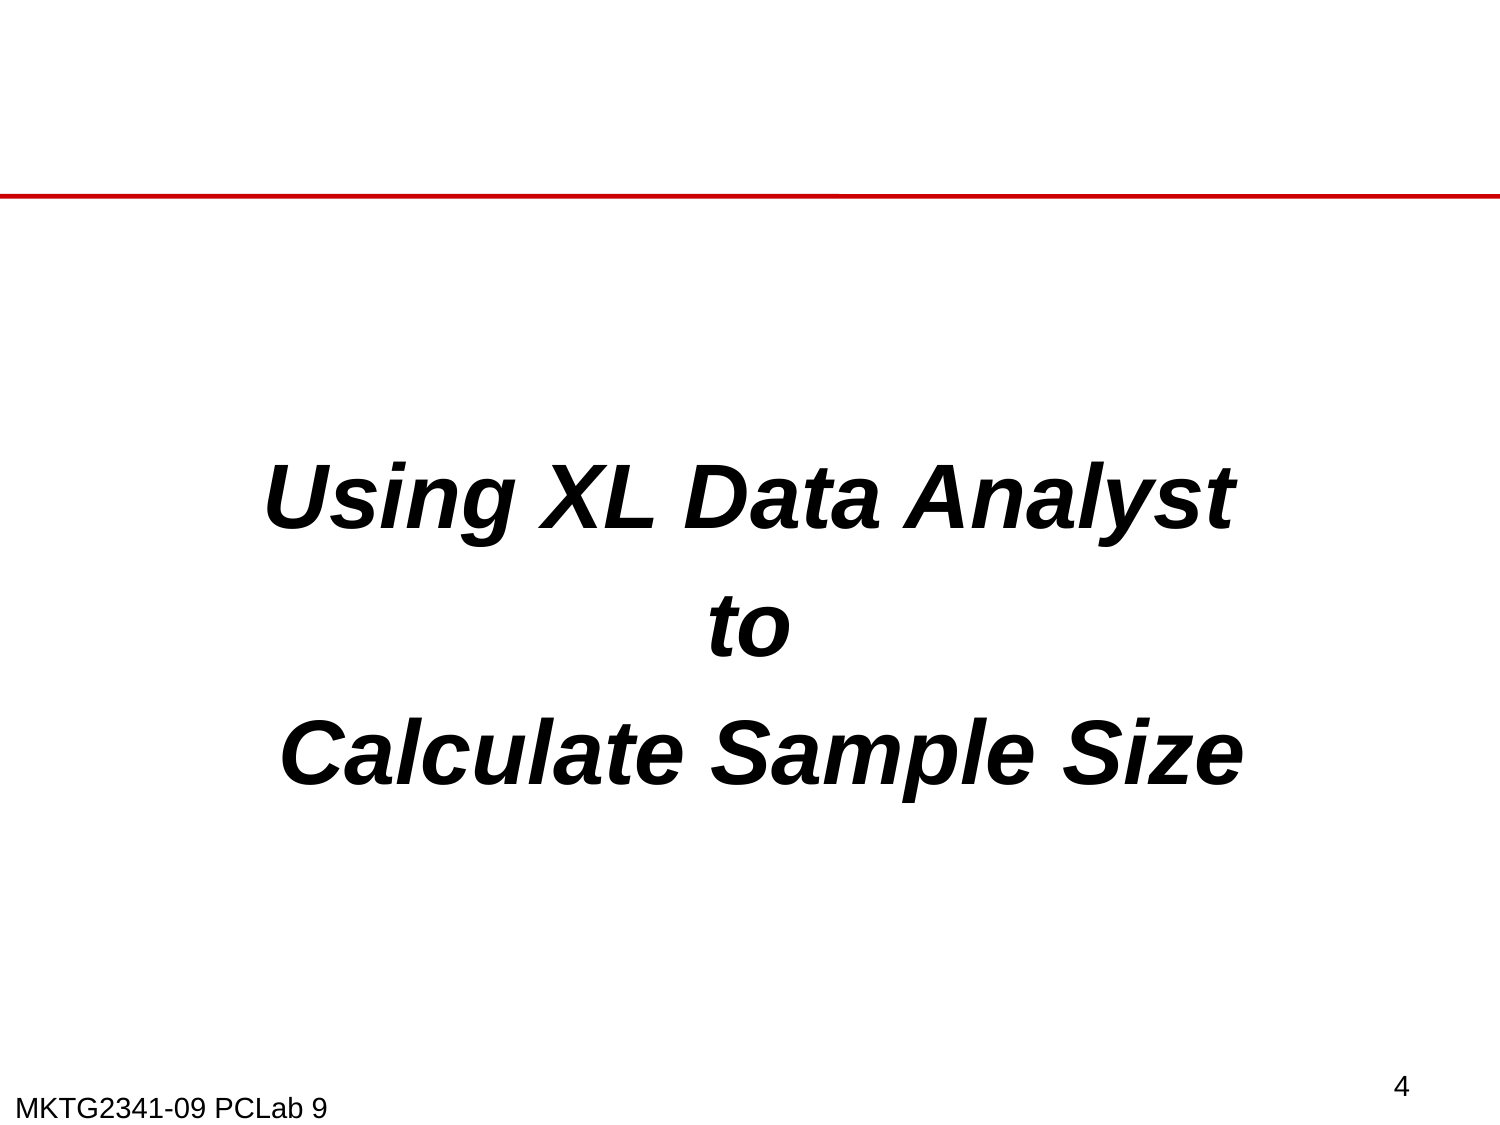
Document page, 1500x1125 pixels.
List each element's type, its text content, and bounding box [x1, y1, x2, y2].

list Using XL Data Analyst to Calculate Sample Size [74, 237, 1451, 997]
slide_number MKTG2341-09 PCLab 9 [0, 1081, 380, 1125]
slide_number 4 [1074, 1024, 1426, 1103]
